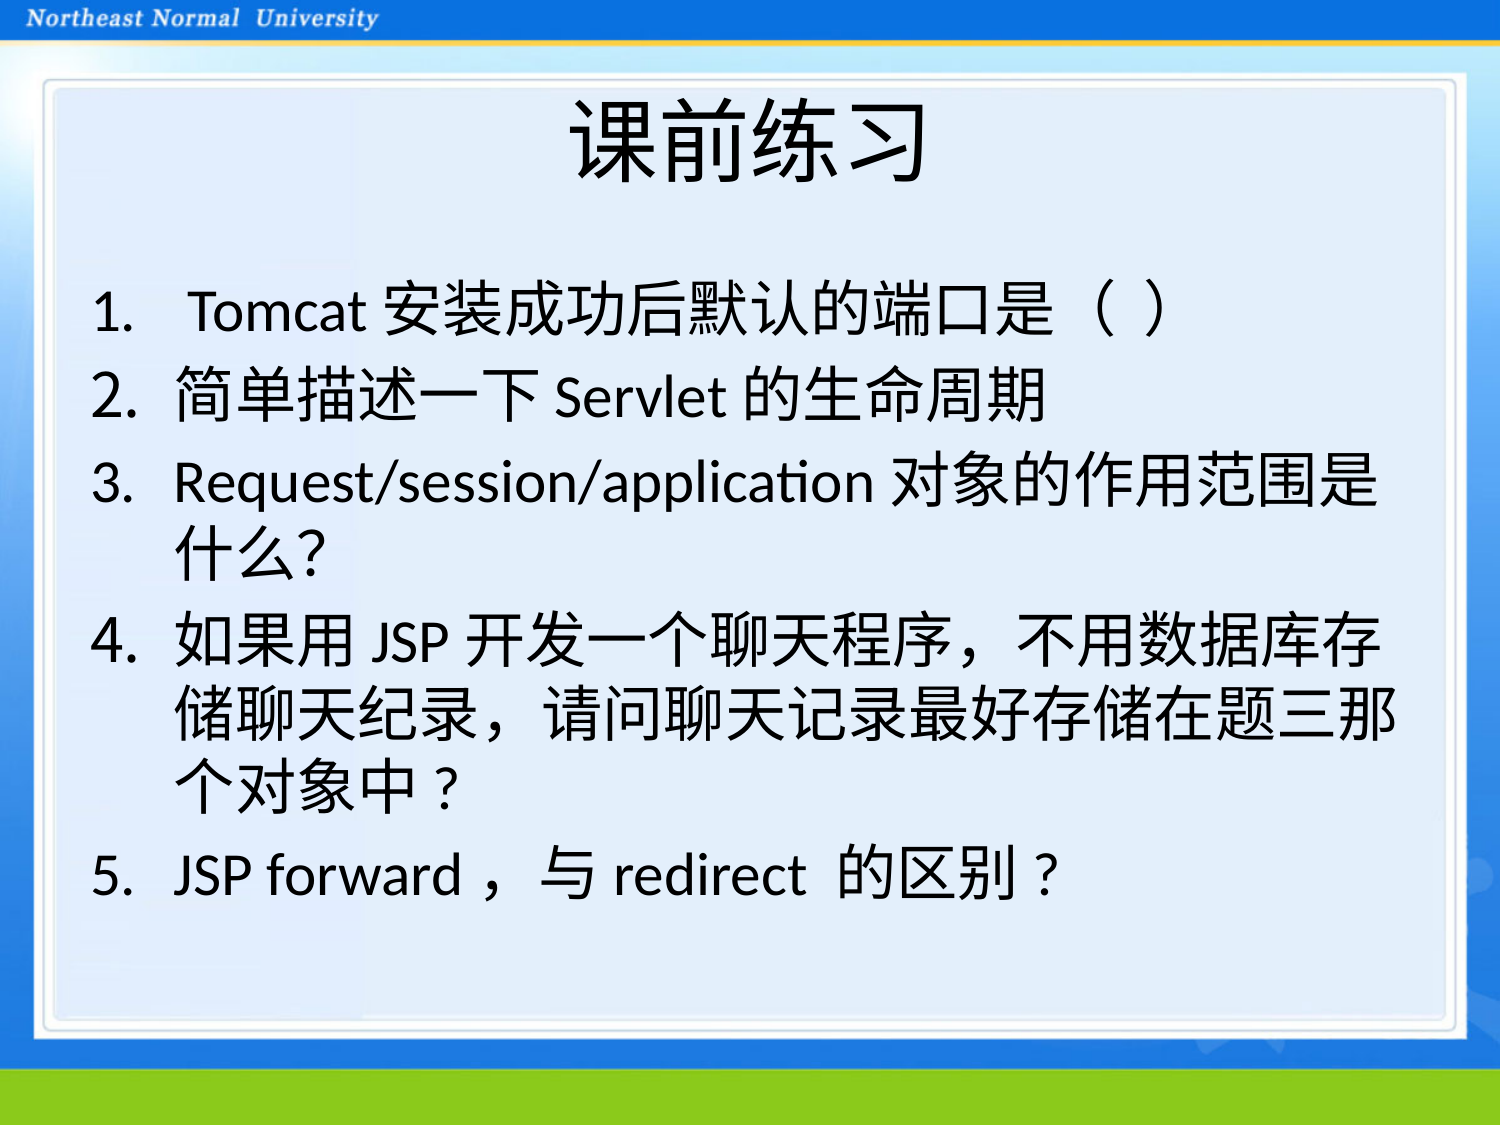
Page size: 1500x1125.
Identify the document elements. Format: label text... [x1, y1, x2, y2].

list Tomcat安装成功后默认的端口是（ ） 简单描述一下Servlet的生命周期 Request/session/application对象的作用范围是什么？ 如果用JSP开发一个聊天程序，不用数据库存储聊天纪录，请问聊天记录最好存储在题三那个对象中? JSP forward，与redirect 的区别? [75, 262, 1425, 1005]
picture [0, 0, 1500, 1125]
title 课前练习 [75, 45, 1425, 233]
